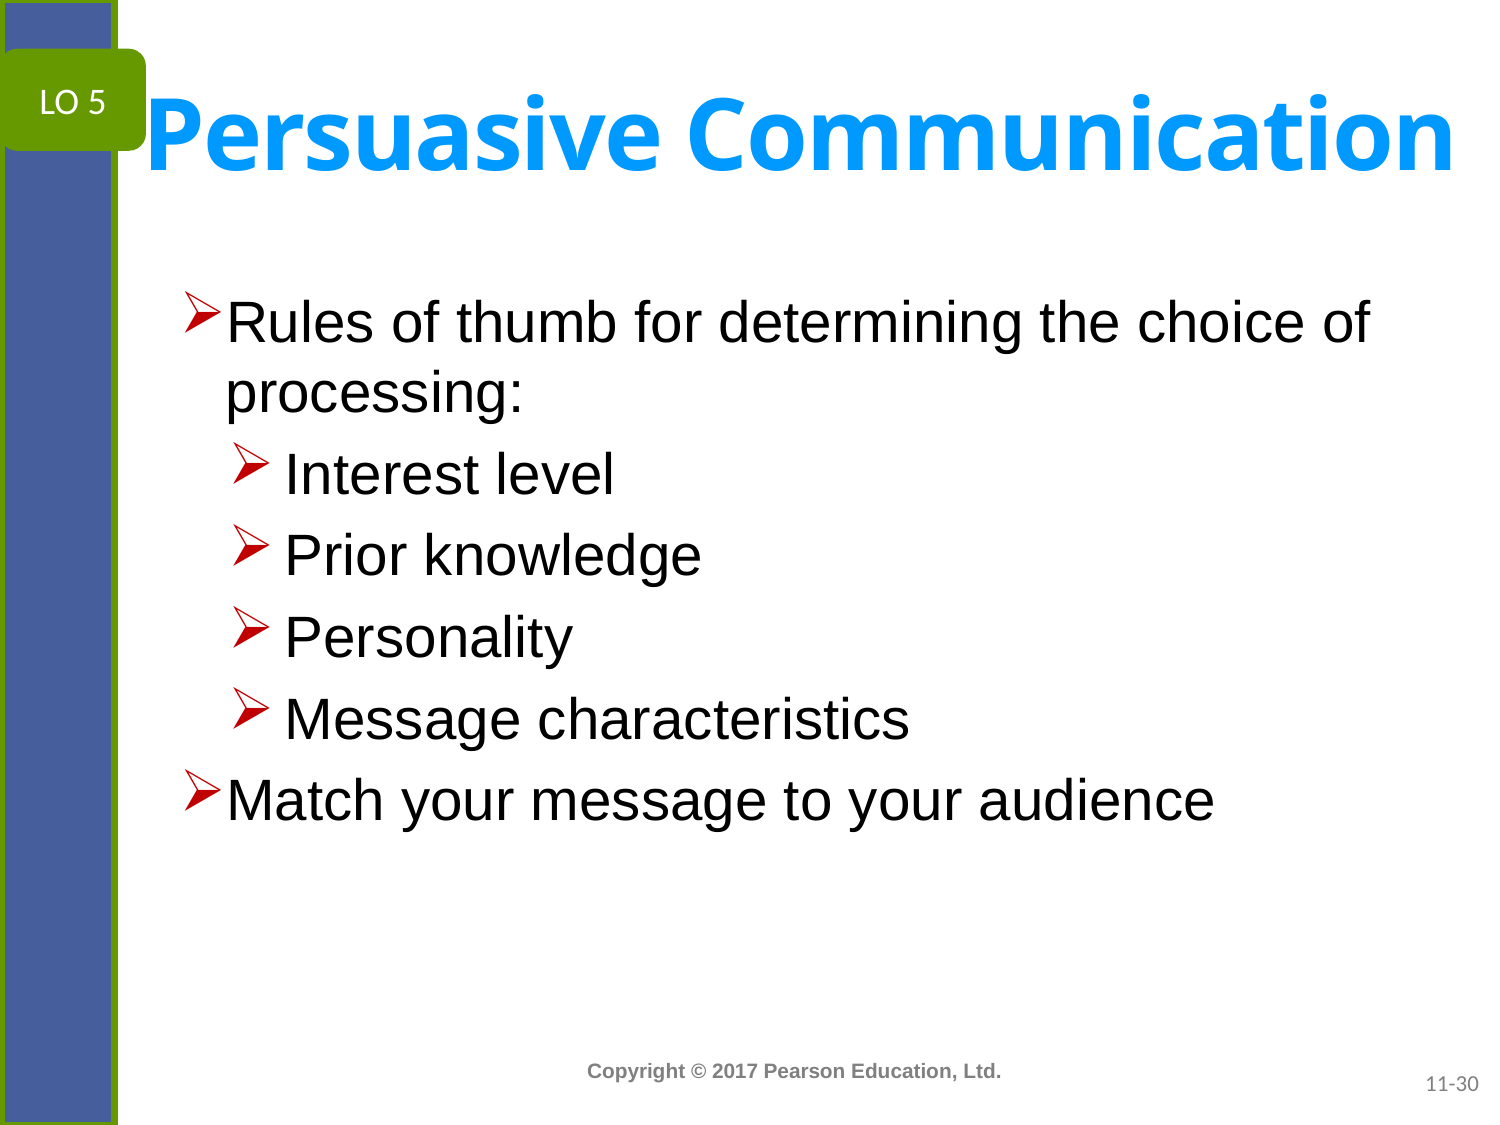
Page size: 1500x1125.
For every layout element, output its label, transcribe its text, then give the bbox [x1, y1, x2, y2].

title Persuasive Communication [124, 12, 1477, 248]
slide_number 11-30 [1405, 1048, 1499, 1117]
text_box LO 5 [0, 46, 149, 153]
list Rules of thumb for determining the choice of processing: Interest level Prior knowledge Personality Message characteristics Match your message to your audience [145, 276, 1477, 1074]
